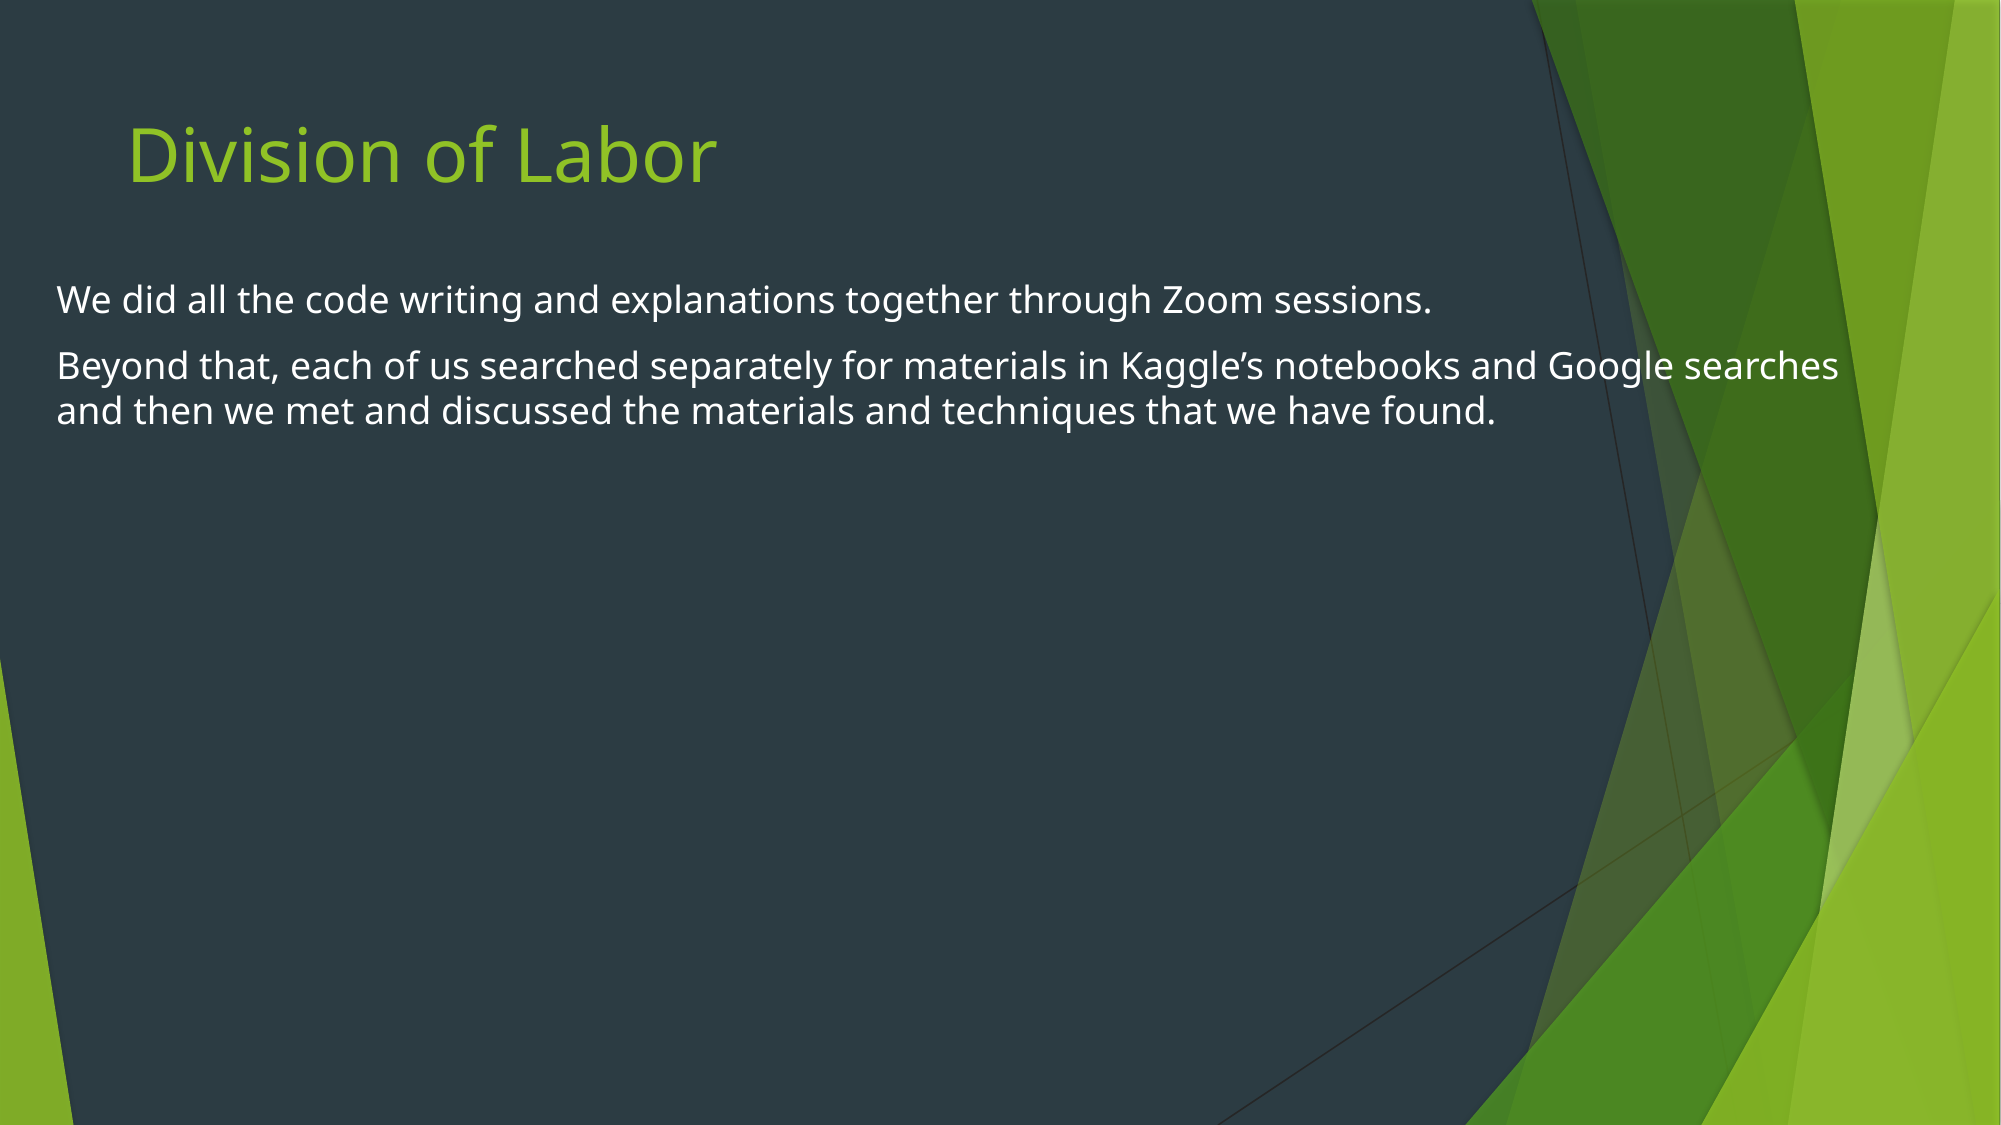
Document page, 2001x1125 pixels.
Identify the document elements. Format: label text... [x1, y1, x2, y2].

title Division of Labor [111, 99, 1522, 268]
list We did all the code writing and explanations together through Zoom sessions. Beyond that, each of us searched separately for materials in Kaggle’s notebooks and Google searches and then we met and discussed the materials and techniques that we have found. [41, 268, 1871, 511]
